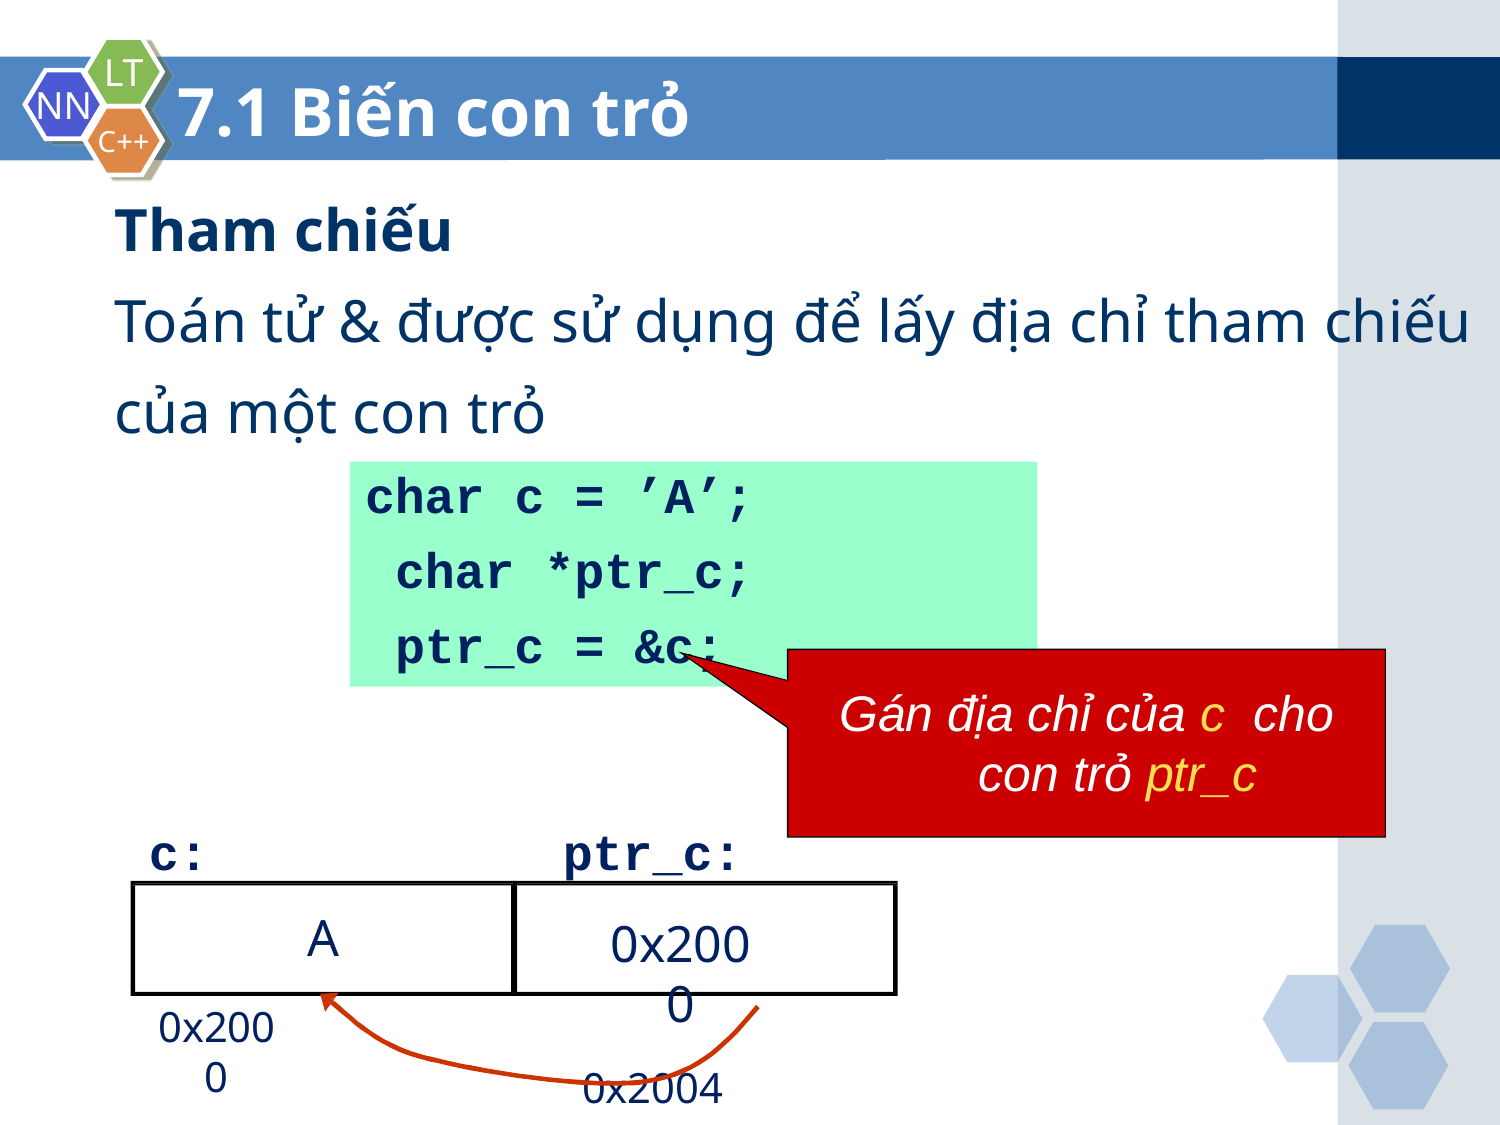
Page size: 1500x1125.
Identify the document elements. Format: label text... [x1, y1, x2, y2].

text_box [130, 880, 513, 996]
text_box [320, 992, 760, 1086]
text_box [513, 880, 539, 996]
text_box c: [145, 818, 210, 881]
text_box Tham chiếu Toán tử & được sử dụng để lấy địa chỉ tham chiếu của một con trỏ [99, 164, 1488, 635]
text_box char c = ’A’; char *ptr_c; ptr_c = &c; [362, 446, 758, 674]
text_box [678, 648, 1387, 838]
text_box [758, 461, 1038, 647]
text_box 7.1 Biến con trỏ [162, 62, 1500, 155]
text_box [764, 880, 898, 996]
text_box [349, 461, 673, 687]
text_box ptr_c: 0x2000 0x2004 [539, 785, 764, 1112]
text_box A [303, 904, 342, 967]
text_box 0x2000 [145, 999, 286, 1102]
